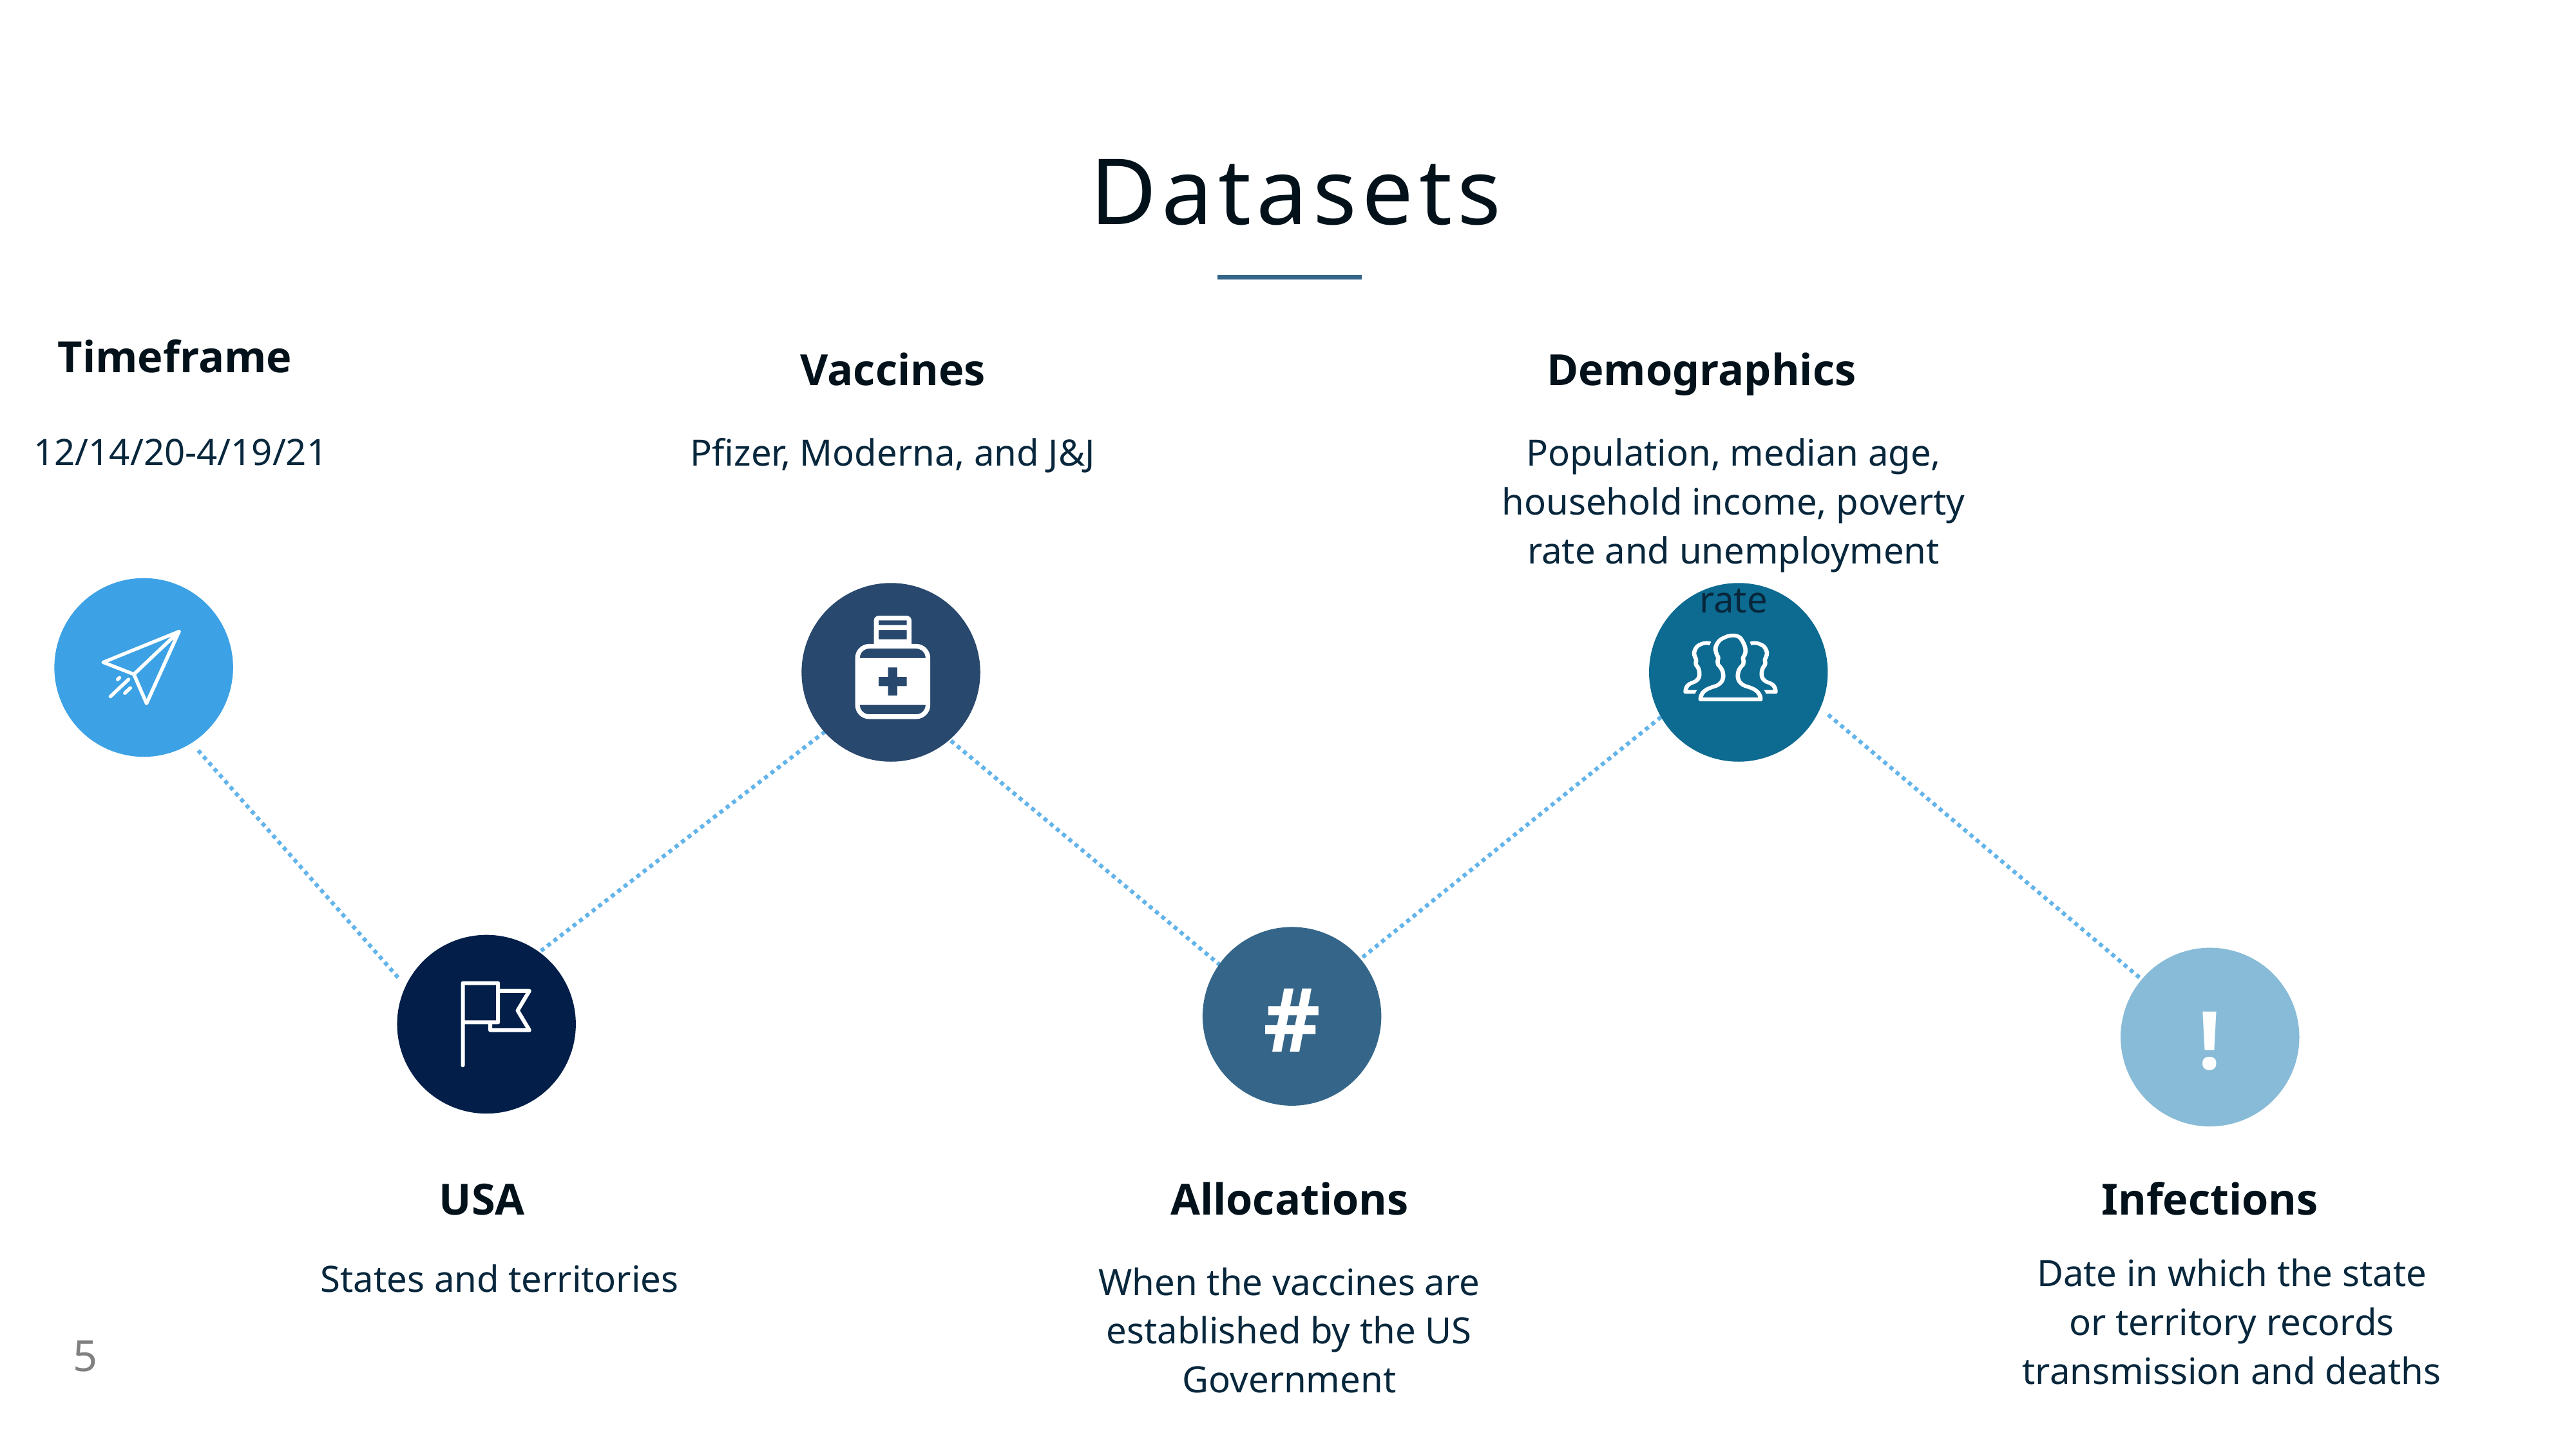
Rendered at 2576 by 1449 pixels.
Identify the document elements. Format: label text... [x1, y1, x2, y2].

text_box Pfizer, Moderna, and J&J [660, 413, 1126, 485]
text_box 12/14/20-4/19/21 [0, 412, 365, 484]
text_box [884, 714, 895, 719]
text_box Demographics [1537, 337, 1866, 399]
text_box [53, 577, 234, 758]
text_box Population, median age, household income, poverty rate and unemployment rate [1468, 413, 1999, 632]
text_box [801, 582, 981, 694]
text_box Datasets [1080, 133, 1502, 243]
text_box States and territories [266, 1239, 733, 1311]
text_box [855, 616, 931, 705]
text_box [461, 981, 531, 1068]
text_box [1827, 714, 2140, 978]
text_box Infections [2092, 1167, 2328, 1228]
text_box [884, 705, 895, 714]
text_box USA [429, 1167, 535, 1228]
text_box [1337, 687, 1699, 978]
text_box # [1201, 926, 1382, 1106]
text_box [1684, 641, 1712, 687]
text_box When the vaccines are established by the US Government [1056, 1242, 1523, 1412]
text_box Timeframe [48, 325, 302, 386]
text_box Vaccines [790, 337, 995, 399]
text_box [396, 937, 577, 1115]
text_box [464, 687, 884, 1010]
text_box [1648, 632, 1829, 762]
text_box [1699, 633, 1763, 701]
text_box ! [2120, 947, 2300, 1128]
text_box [197, 749, 398, 978]
text_box [101, 629, 181, 705]
text_box [879, 668, 906, 696]
text_box Date in which the state or territory records transmission and deaths [1999, 1233, 2465, 1403]
text_box Allocations [1161, 1167, 1418, 1228]
text_box [1750, 641, 1778, 694]
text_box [895, 694, 1252, 992]
text_box [884, 719, 895, 762]
